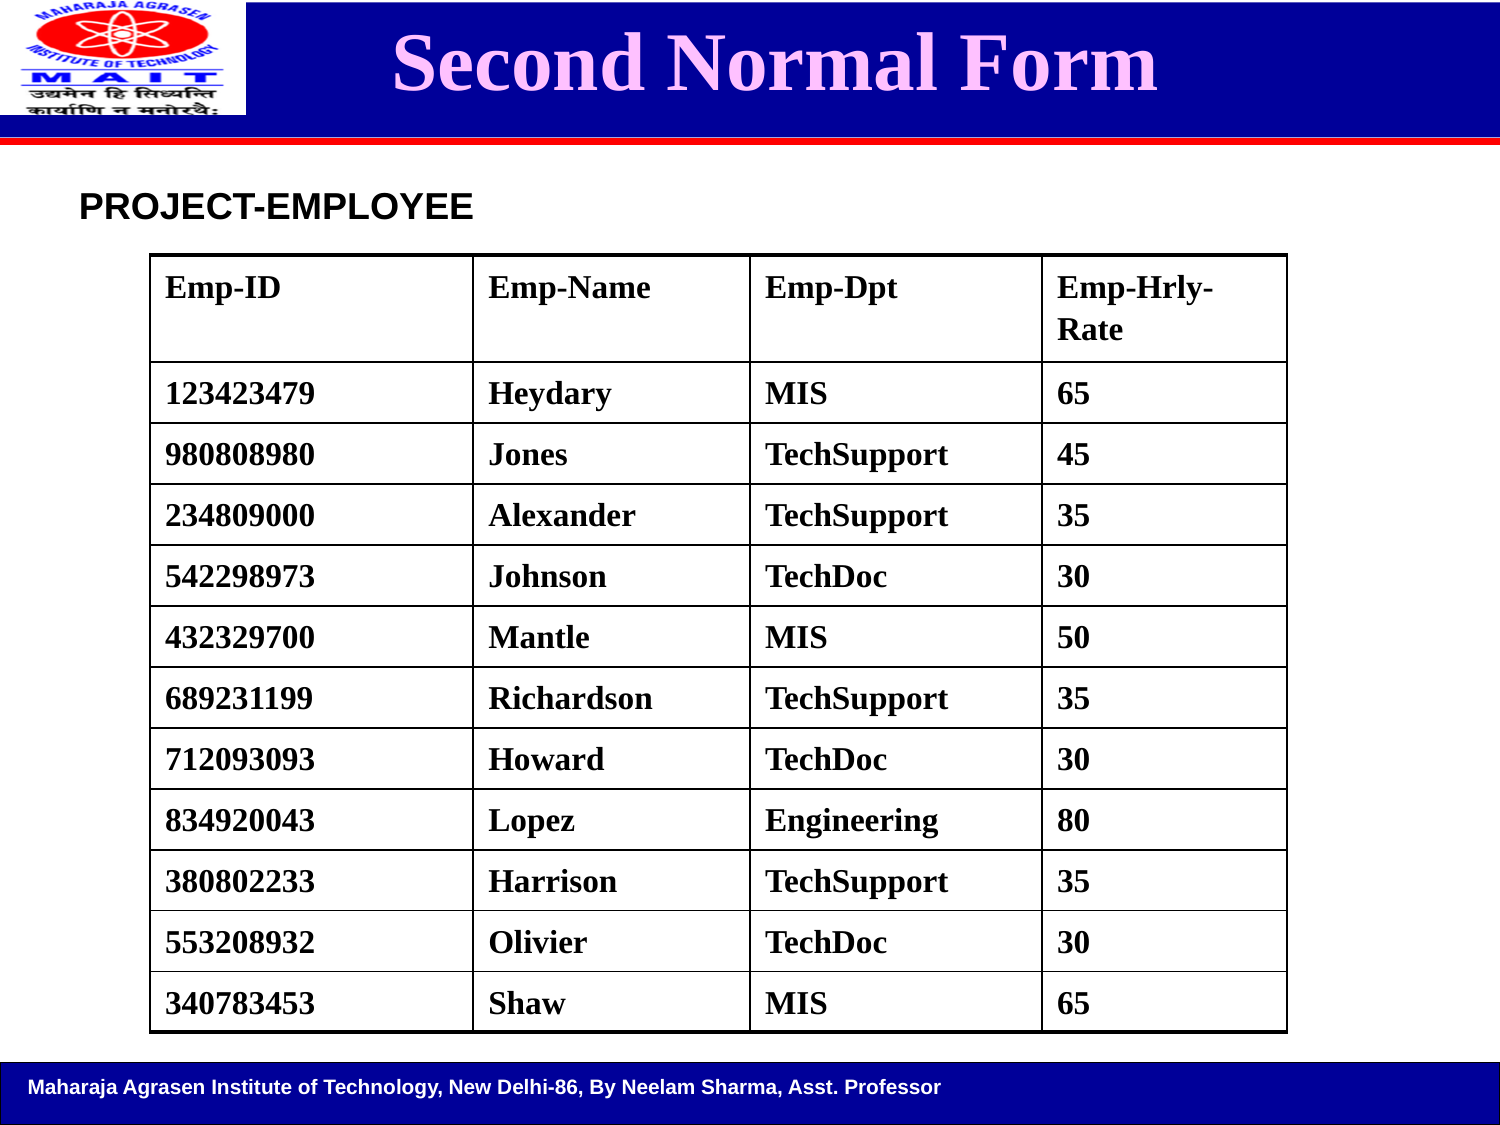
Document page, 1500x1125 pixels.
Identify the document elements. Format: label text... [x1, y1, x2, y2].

table_cell Lopez [474, 790, 749, 849]
table_cell 30 [1043, 911, 1286, 971]
table_cell 980808980 [151, 424, 472, 483]
table_cell 123423479 [151, 363, 472, 422]
table_header Emp-Name [474, 257, 749, 361]
table_cell 65 [1043, 363, 1286, 422]
table_cell Mantle [474, 607, 749, 666]
table_cell Olivier [474, 911, 749, 971]
table_header Emp-ID [151, 257, 472, 361]
table_cell Heydary [474, 363, 749, 422]
table_header Emp-Dpt [751, 257, 1041, 361]
table_cell Richardson [474, 668, 749, 727]
table_cell TechDoc [751, 729, 1041, 788]
table_cell 689231199 [151, 668, 472, 727]
table_cell MIS [751, 607, 1041, 666]
table_cell Jones [474, 424, 749, 483]
table_cell TechDoc [751, 911, 1041, 971]
table_cell 30 [1043, 546, 1286, 605]
table_cell MIS [751, 363, 1041, 422]
table_cell 35 [1043, 668, 1286, 727]
table_cell TechSupport [751, 668, 1041, 727]
table_cell 380802233 [151, 851, 472, 910]
table_cell Howard [474, 729, 749, 788]
table_cell 80 [1043, 790, 1286, 849]
table_cell 65 [1043, 972, 1286, 1030]
picture [0, 1, 99, 115]
table_cell TechDoc [751, 546, 1041, 605]
table_cell 542298973 [151, 546, 472, 605]
table_cell 712093093 [151, 729, 472, 788]
table_cell 50 [1043, 607, 1286, 666]
table_cell 30 [1043, 729, 1286, 788]
table_cell TechSupport [751, 424, 1041, 483]
text_box PROJECT-EMPLOYEE [63, 174, 490, 235]
table_cell 834920043 [151, 790, 472, 849]
table_cell Shaw [474, 972, 749, 1030]
table_cell 35 [1043, 485, 1286, 544]
table_cell 432329700 [151, 607, 472, 666]
table_cell TechSupport [751, 851, 1041, 910]
table_cell 234809000 [151, 485, 472, 544]
table_cell 340783453 [151, 972, 472, 1030]
table_cell 45 [1043, 424, 1286, 483]
table_cell TechSupport [751, 485, 1041, 544]
table_cell 553208932 [151, 911, 472, 971]
table_cell 35 [1043, 851, 1286, 910]
table_cell Johnson [474, 546, 749, 605]
table_cell Harrison [474, 851, 749, 910]
table_header Emp-Hrly-Rate [1043, 257, 1286, 361]
table_cell Alexander [474, 485, 749, 544]
title Second Normal Form [99, 0, 1450, 138]
table_cell MIS [751, 972, 1041, 1030]
table_cell Engineering [751, 790, 1041, 849]
